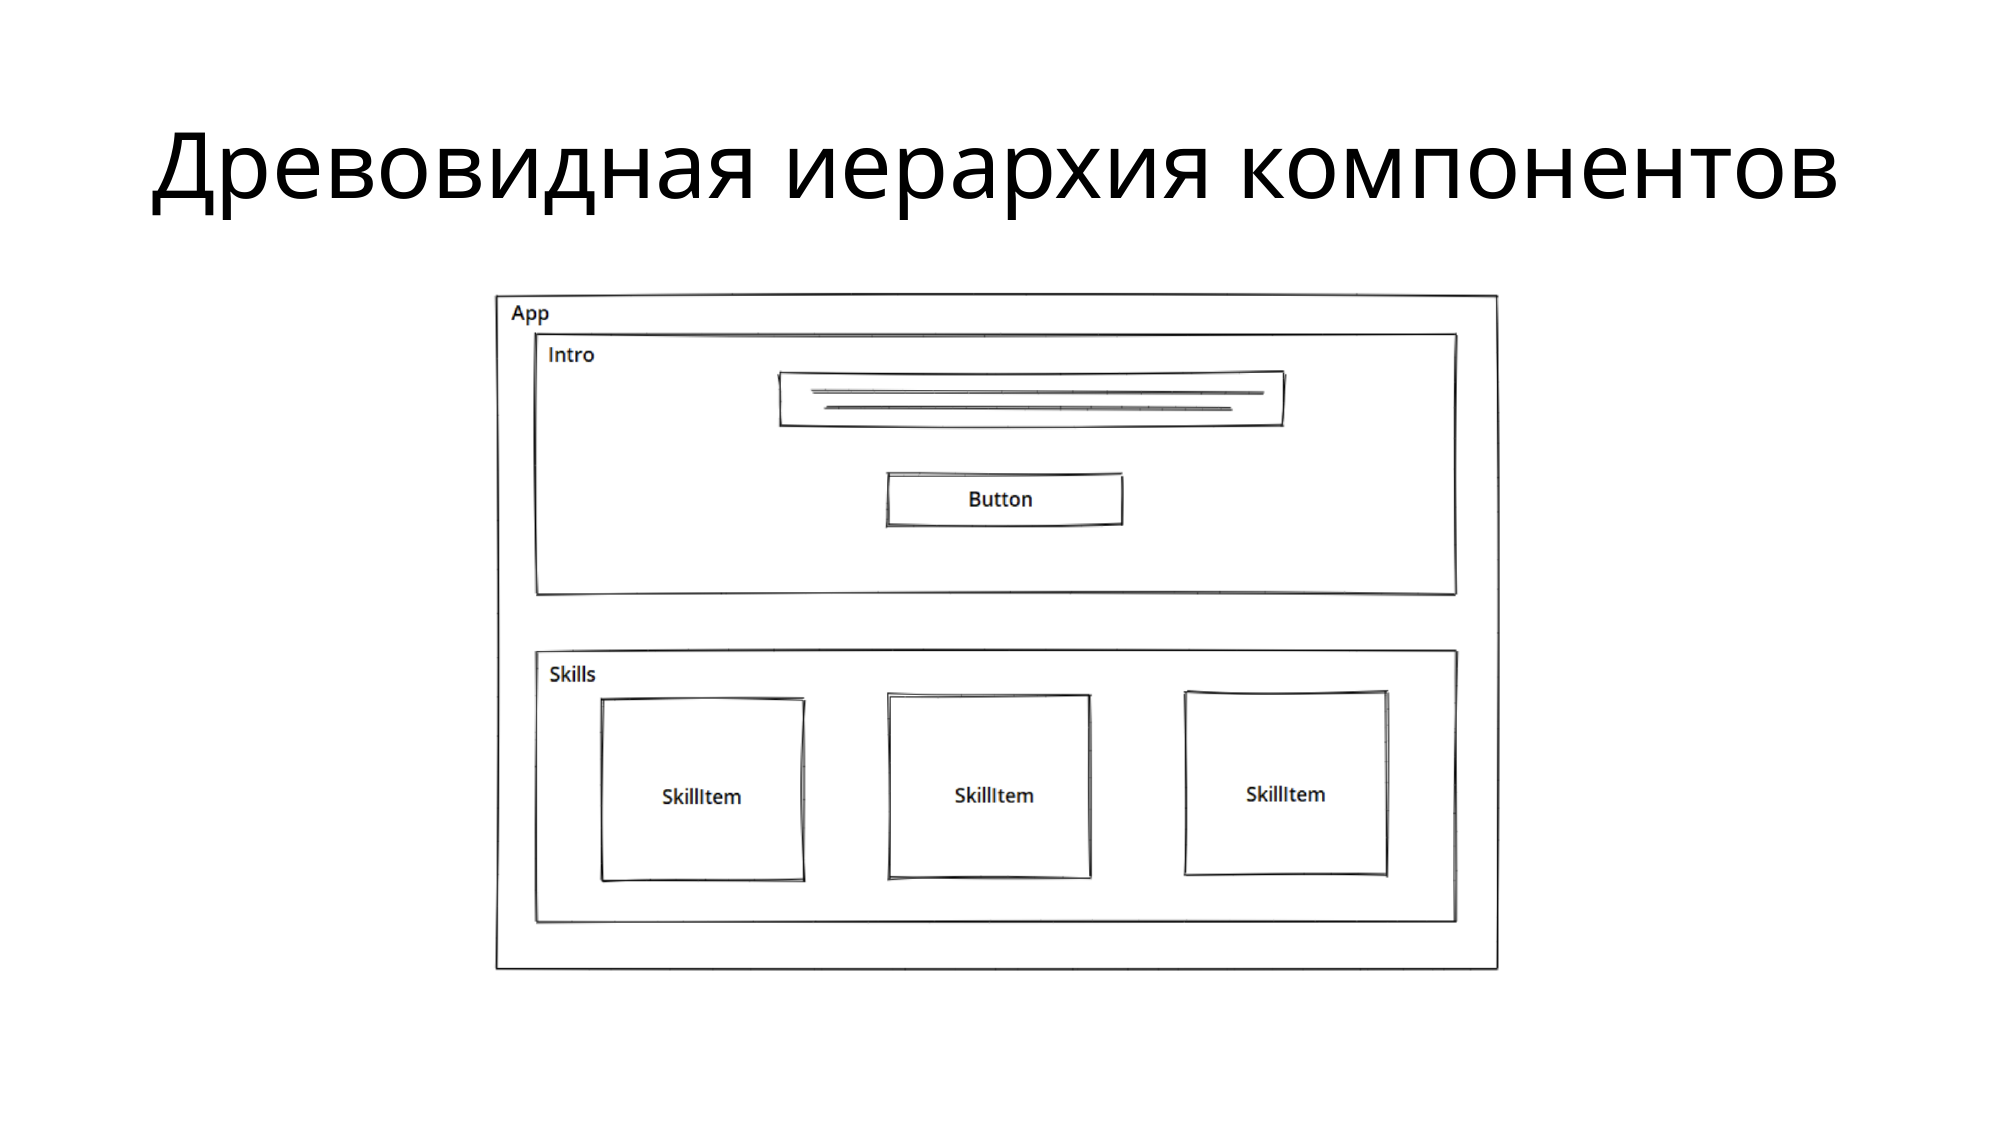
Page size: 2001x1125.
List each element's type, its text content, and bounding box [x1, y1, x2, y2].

title Древовидная иерархия компонентов [137, 59, 1863, 278]
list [472, 277, 1527, 992]
